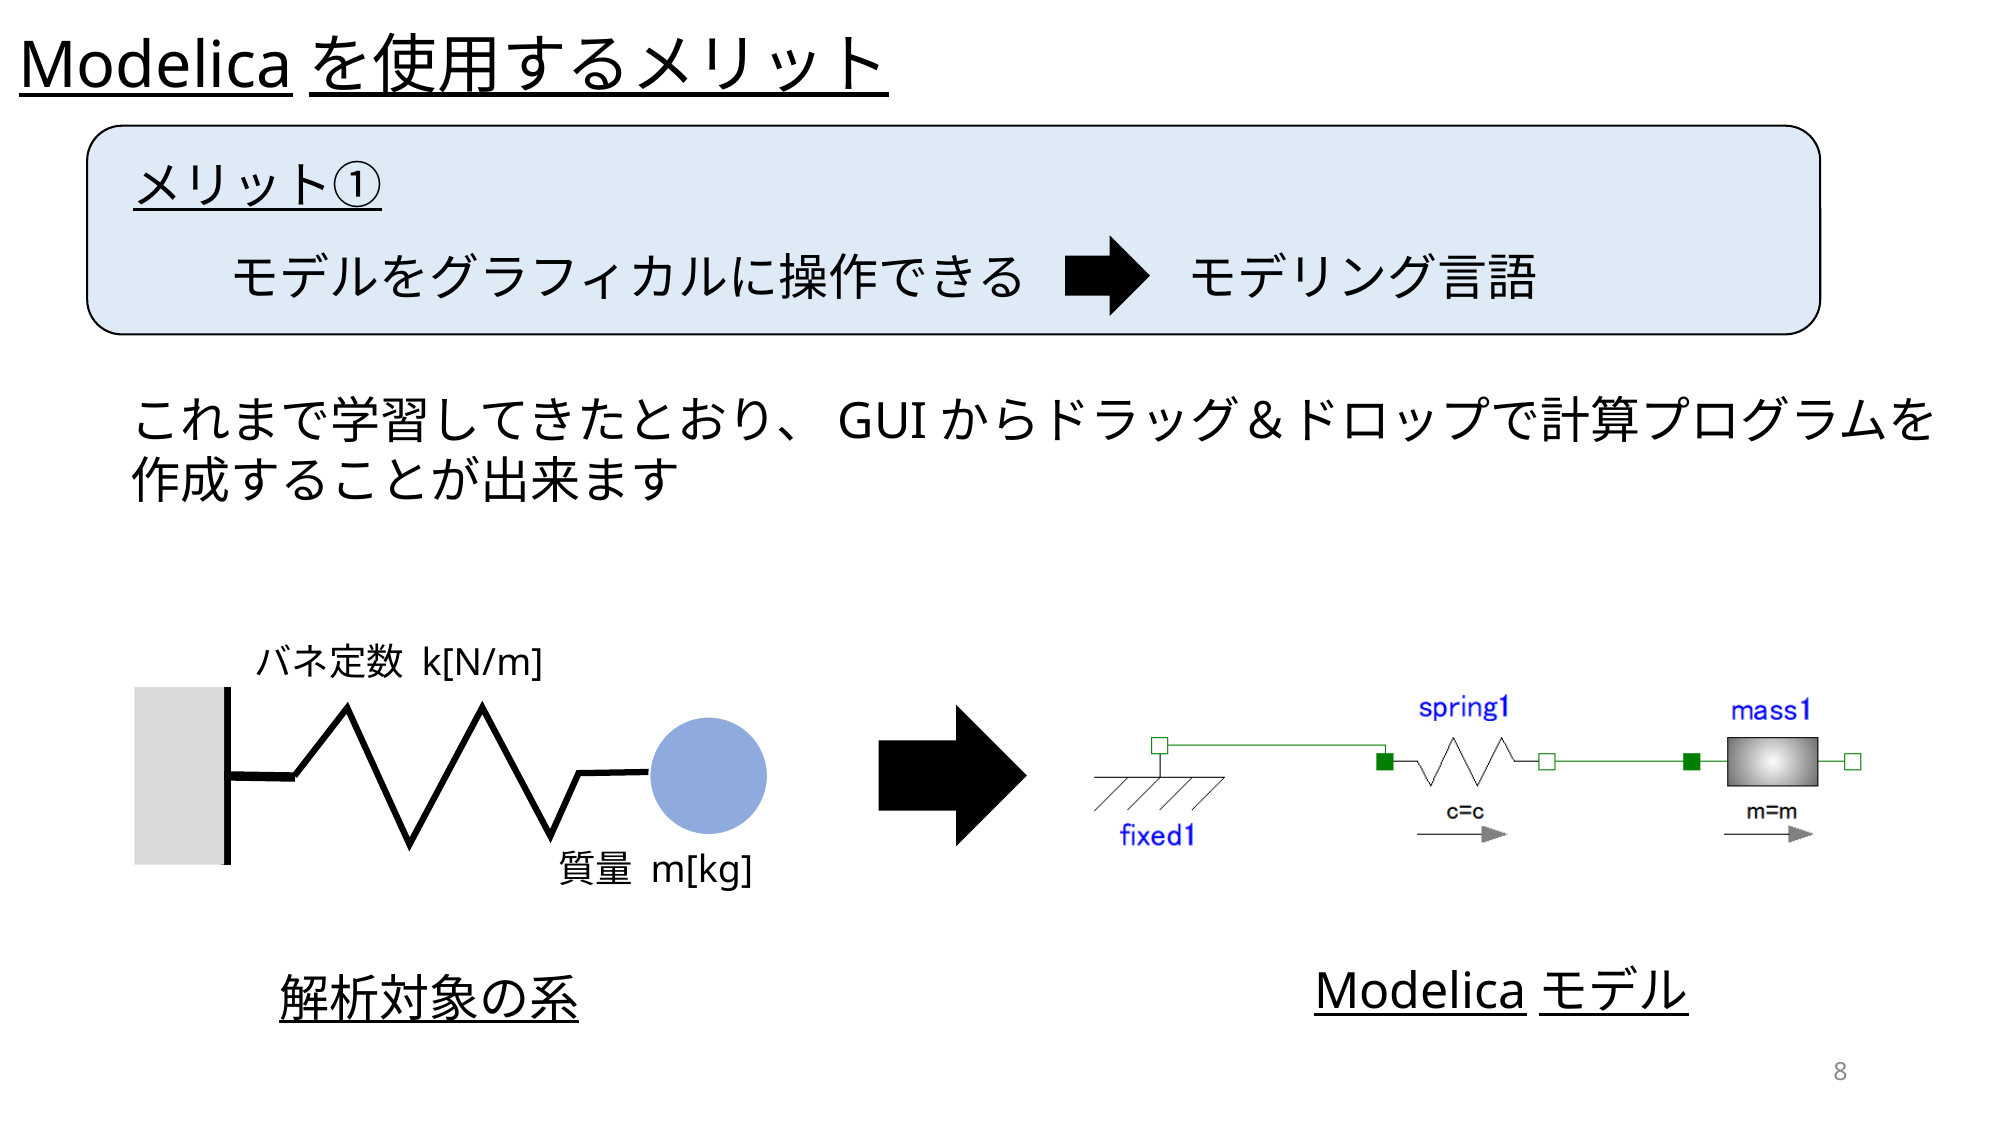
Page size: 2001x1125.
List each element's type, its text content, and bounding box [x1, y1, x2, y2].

text_box [878, 704, 1027, 847]
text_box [134, 630, 768, 870]
slide_number 8 [1412, 1042, 1863, 1103]
text_box Modelicaを使用するメリット [10, 14, 898, 109]
text_box [1065, 235, 1150, 317]
text_box Modelicaモデル [1299, 951, 1704, 1027]
text_box これまで学習してきたとおり、GUIからドラッグ＆ドロップで計算プログラムを作成することが出来ます [116, 381, 1975, 516]
text_box 解析対象の系 [264, 958, 595, 1034]
text_box メリット① [117, 146, 398, 222]
text_box モデリング言語 [1172, 237, 1553, 313]
text_box [86, 124, 1822, 336]
picture [1047, 662, 1930, 910]
text_box モデルをグラフィカルに操作できる [214, 237, 1043, 313]
